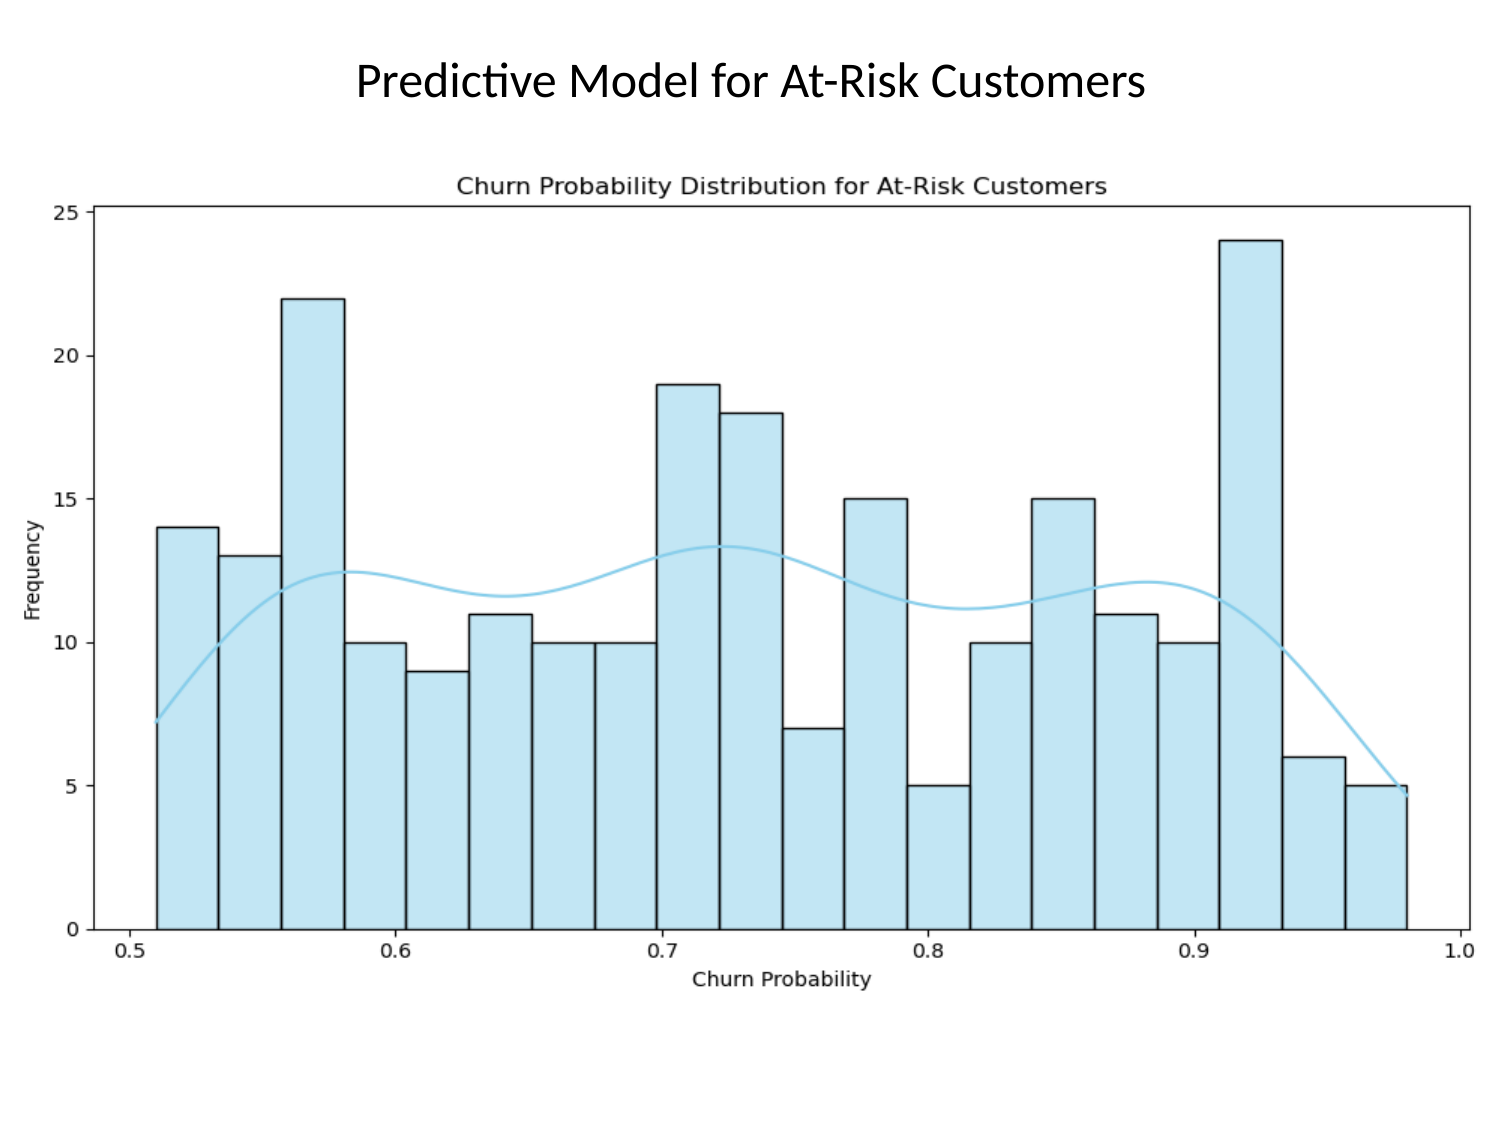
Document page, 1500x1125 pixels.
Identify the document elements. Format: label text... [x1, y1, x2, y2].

text_box Predictive Model for At-Risk Customers [39, 39, 1463, 115]
picture [8, 163, 1492, 1006]
